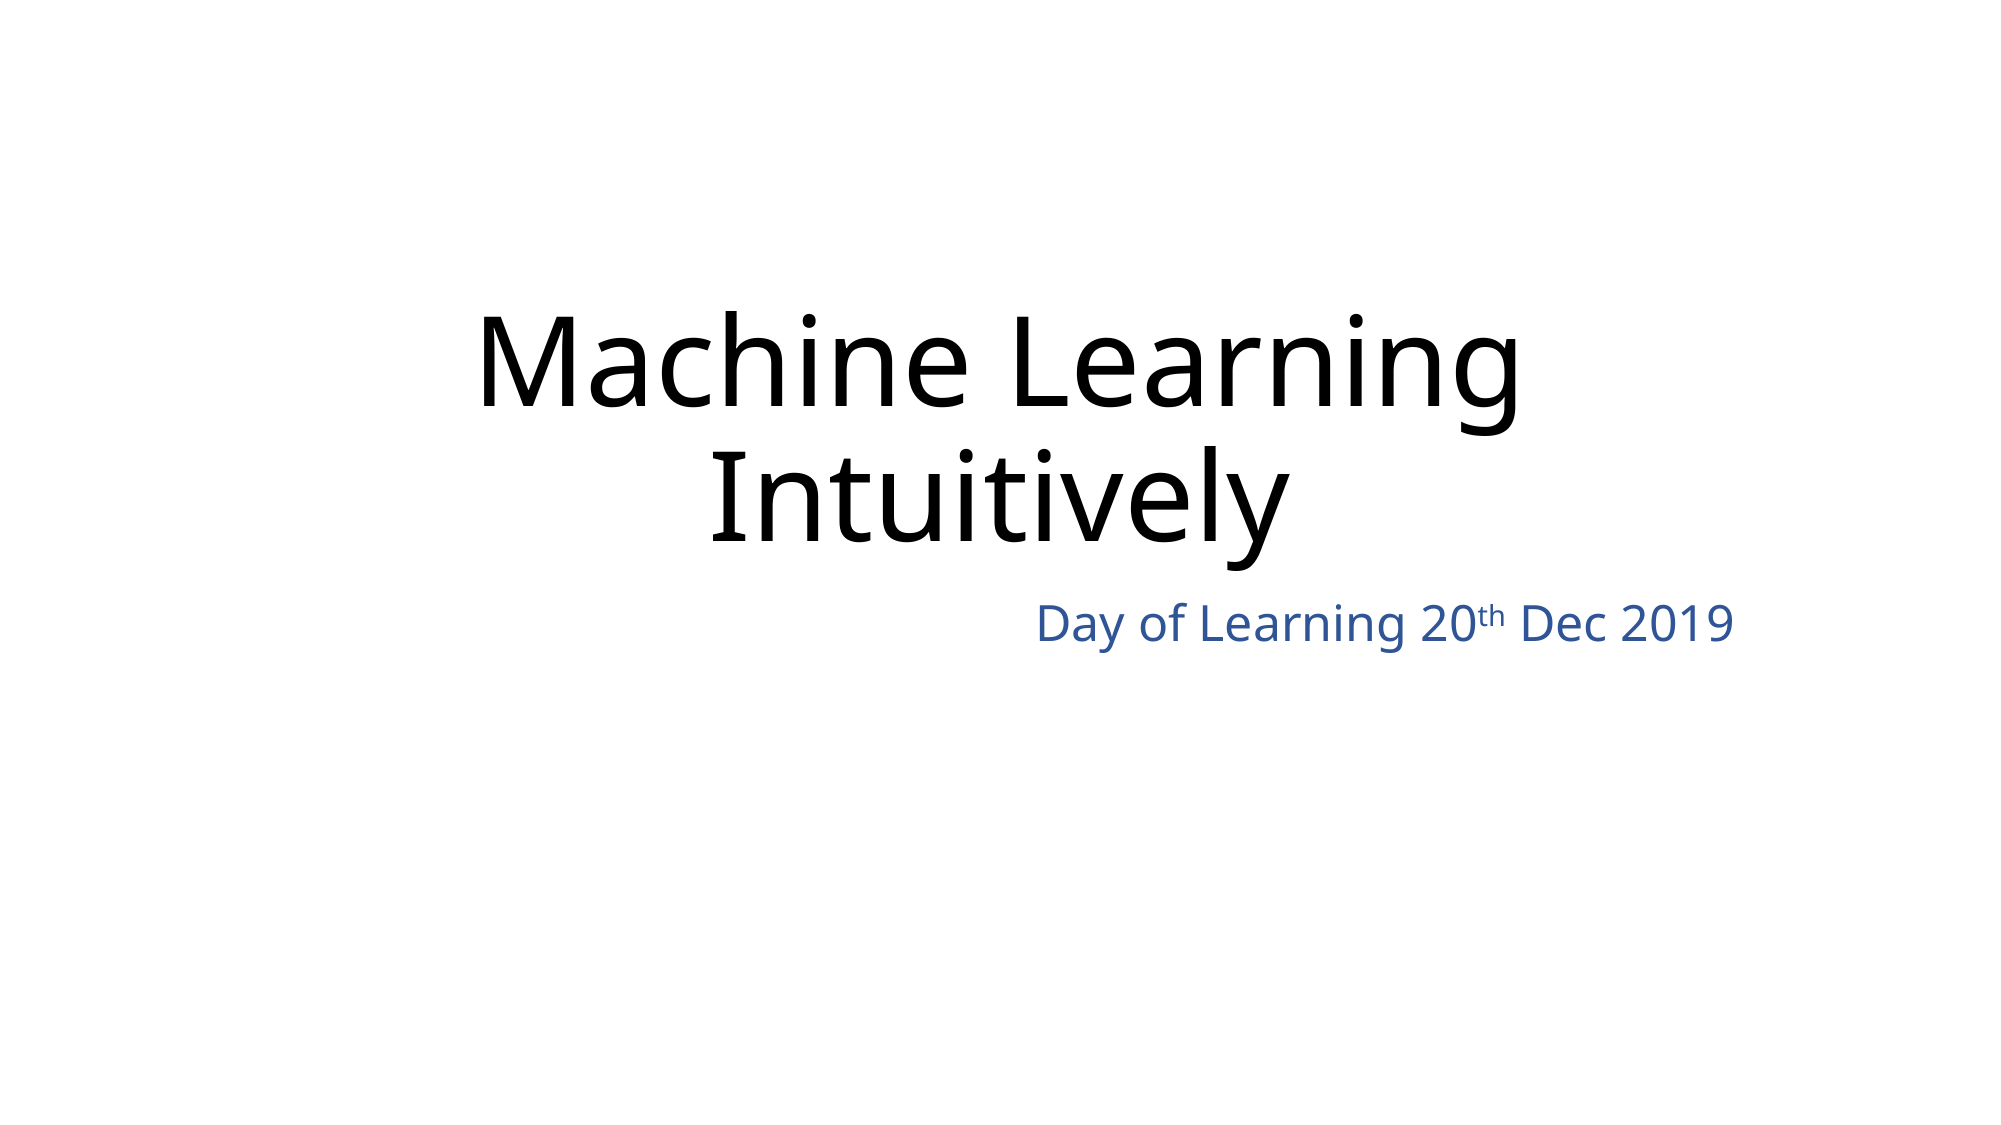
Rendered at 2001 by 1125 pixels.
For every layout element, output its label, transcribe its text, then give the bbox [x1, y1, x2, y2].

title Machine Learning Intuitively [249, 184, 1750, 576]
subtitle Day of Learning 20th Dec 2019 [249, 590, 1750, 863]
